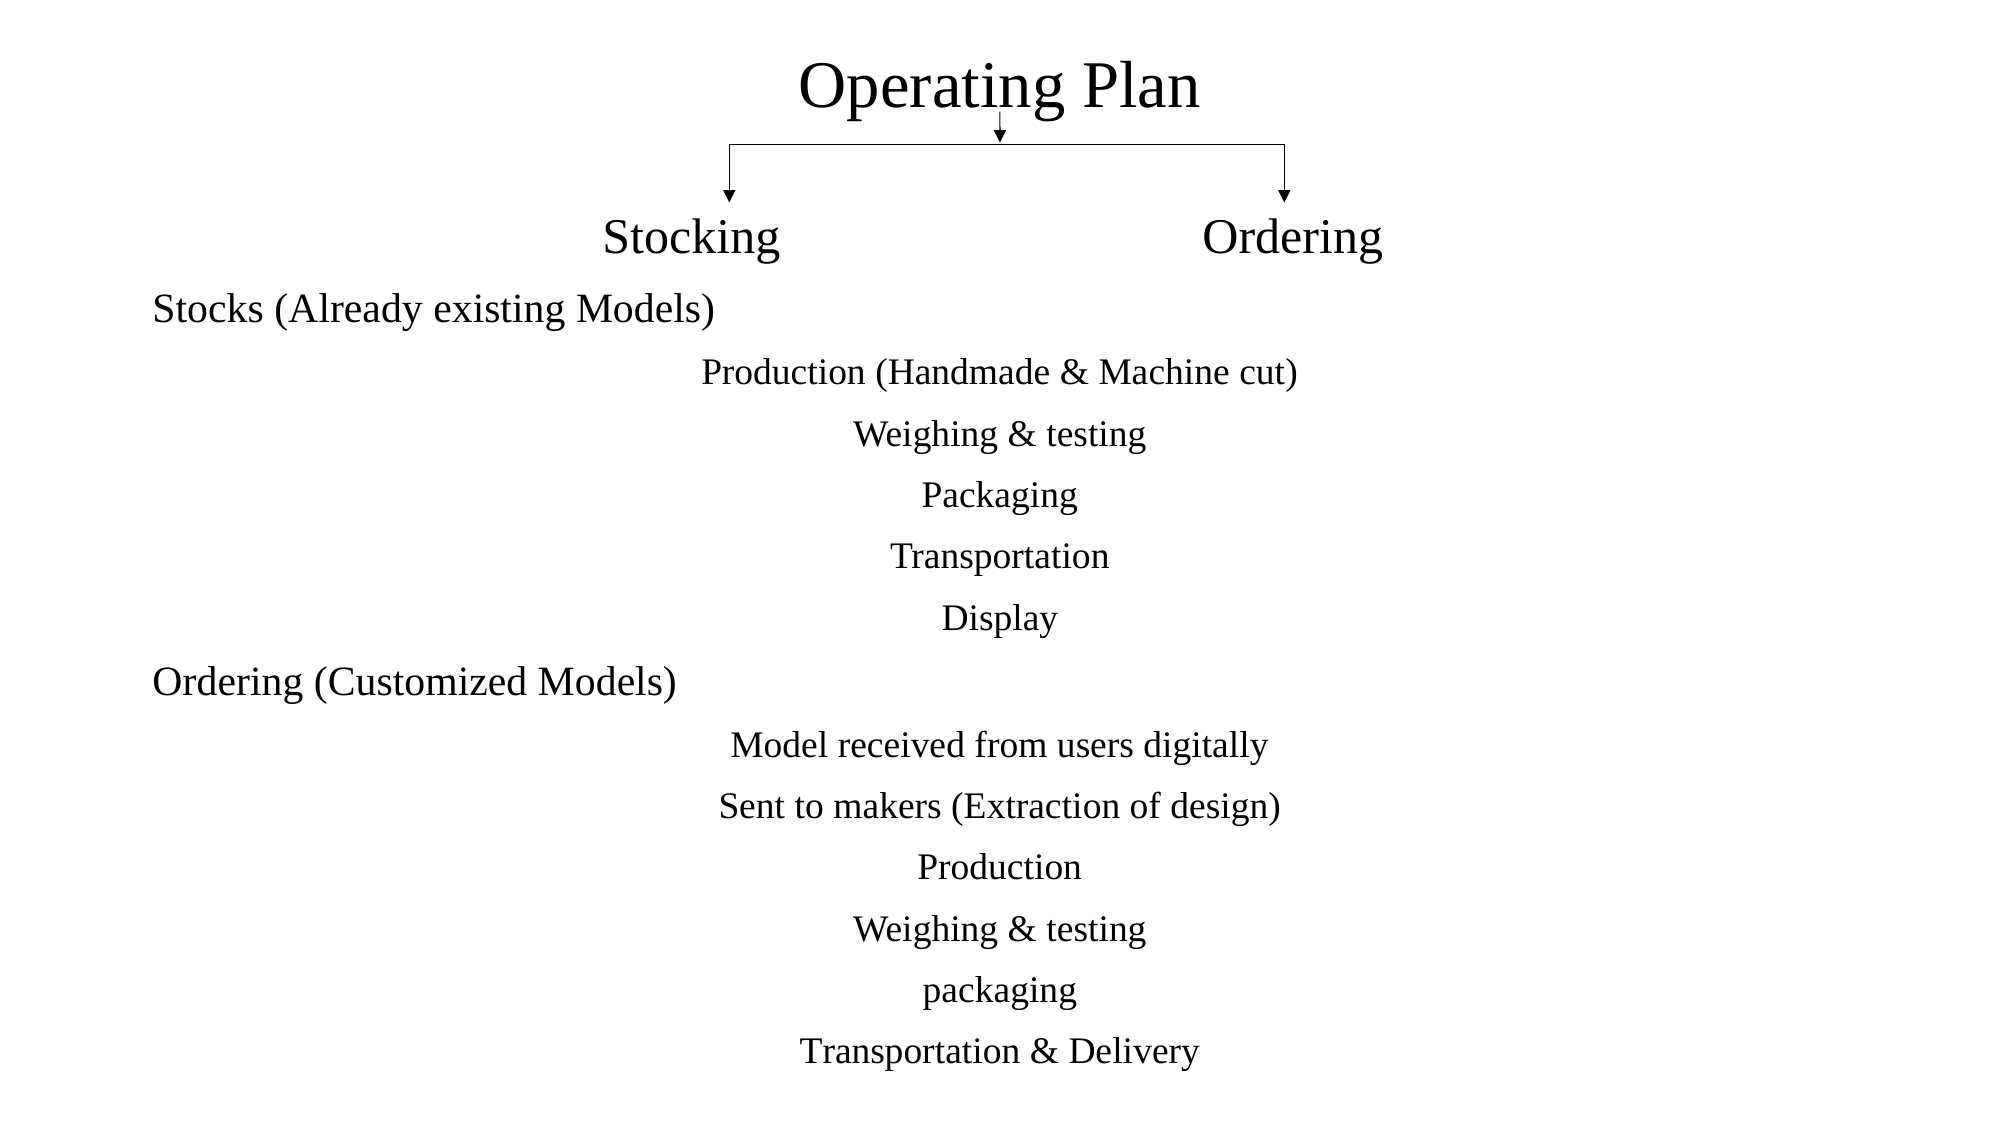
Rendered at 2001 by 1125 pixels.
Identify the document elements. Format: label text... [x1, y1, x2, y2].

title Operating Plan [137, 59, 1863, 111]
list Stocking Ordering Stocks (Already existing Models) Production (Handmade & Machine cut) Weighing & testing Packaging Transportation Display Ordering (Customized Models) Model received from users digitally Sent to makers (Extraction of design) Production Weighing & testing packaging Transportation & Delivery [137, 111, 1863, 1125]
